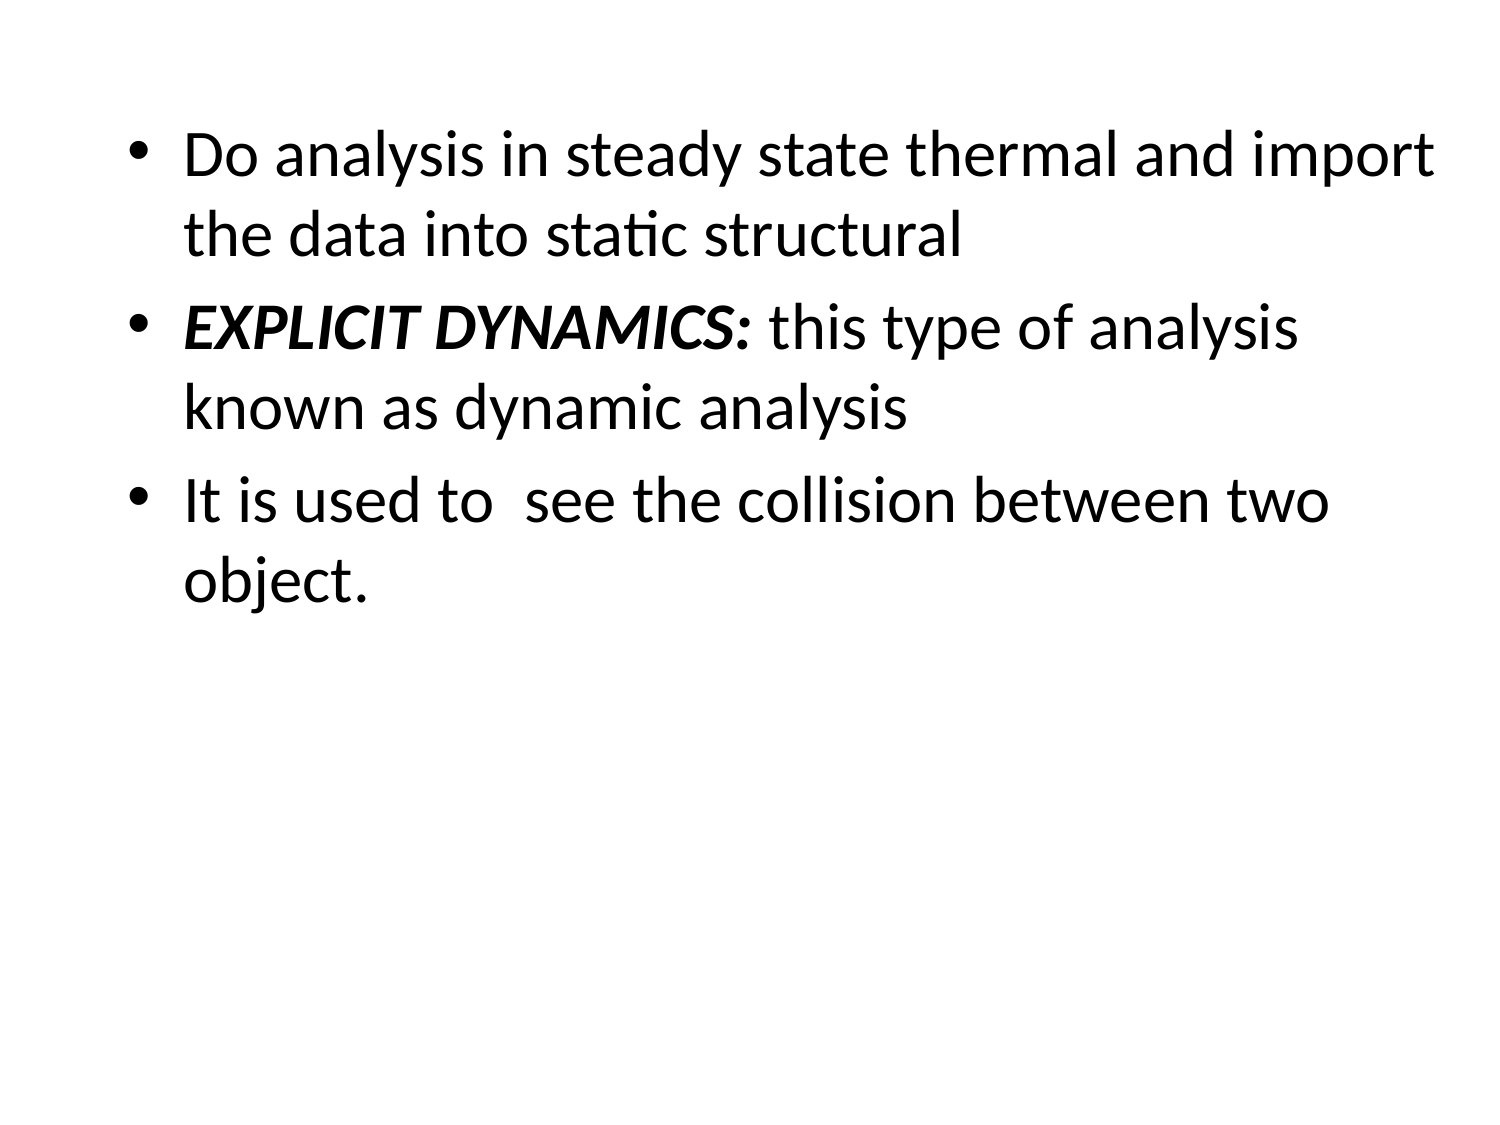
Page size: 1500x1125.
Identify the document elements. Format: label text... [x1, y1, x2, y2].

list Do analysis in steady state thermal and import the data into static structural EXPLICIT DYNAMICS: this type of analysis known as dynamic analysis It is used to see the collision between two object. [112, 101, 1463, 845]
